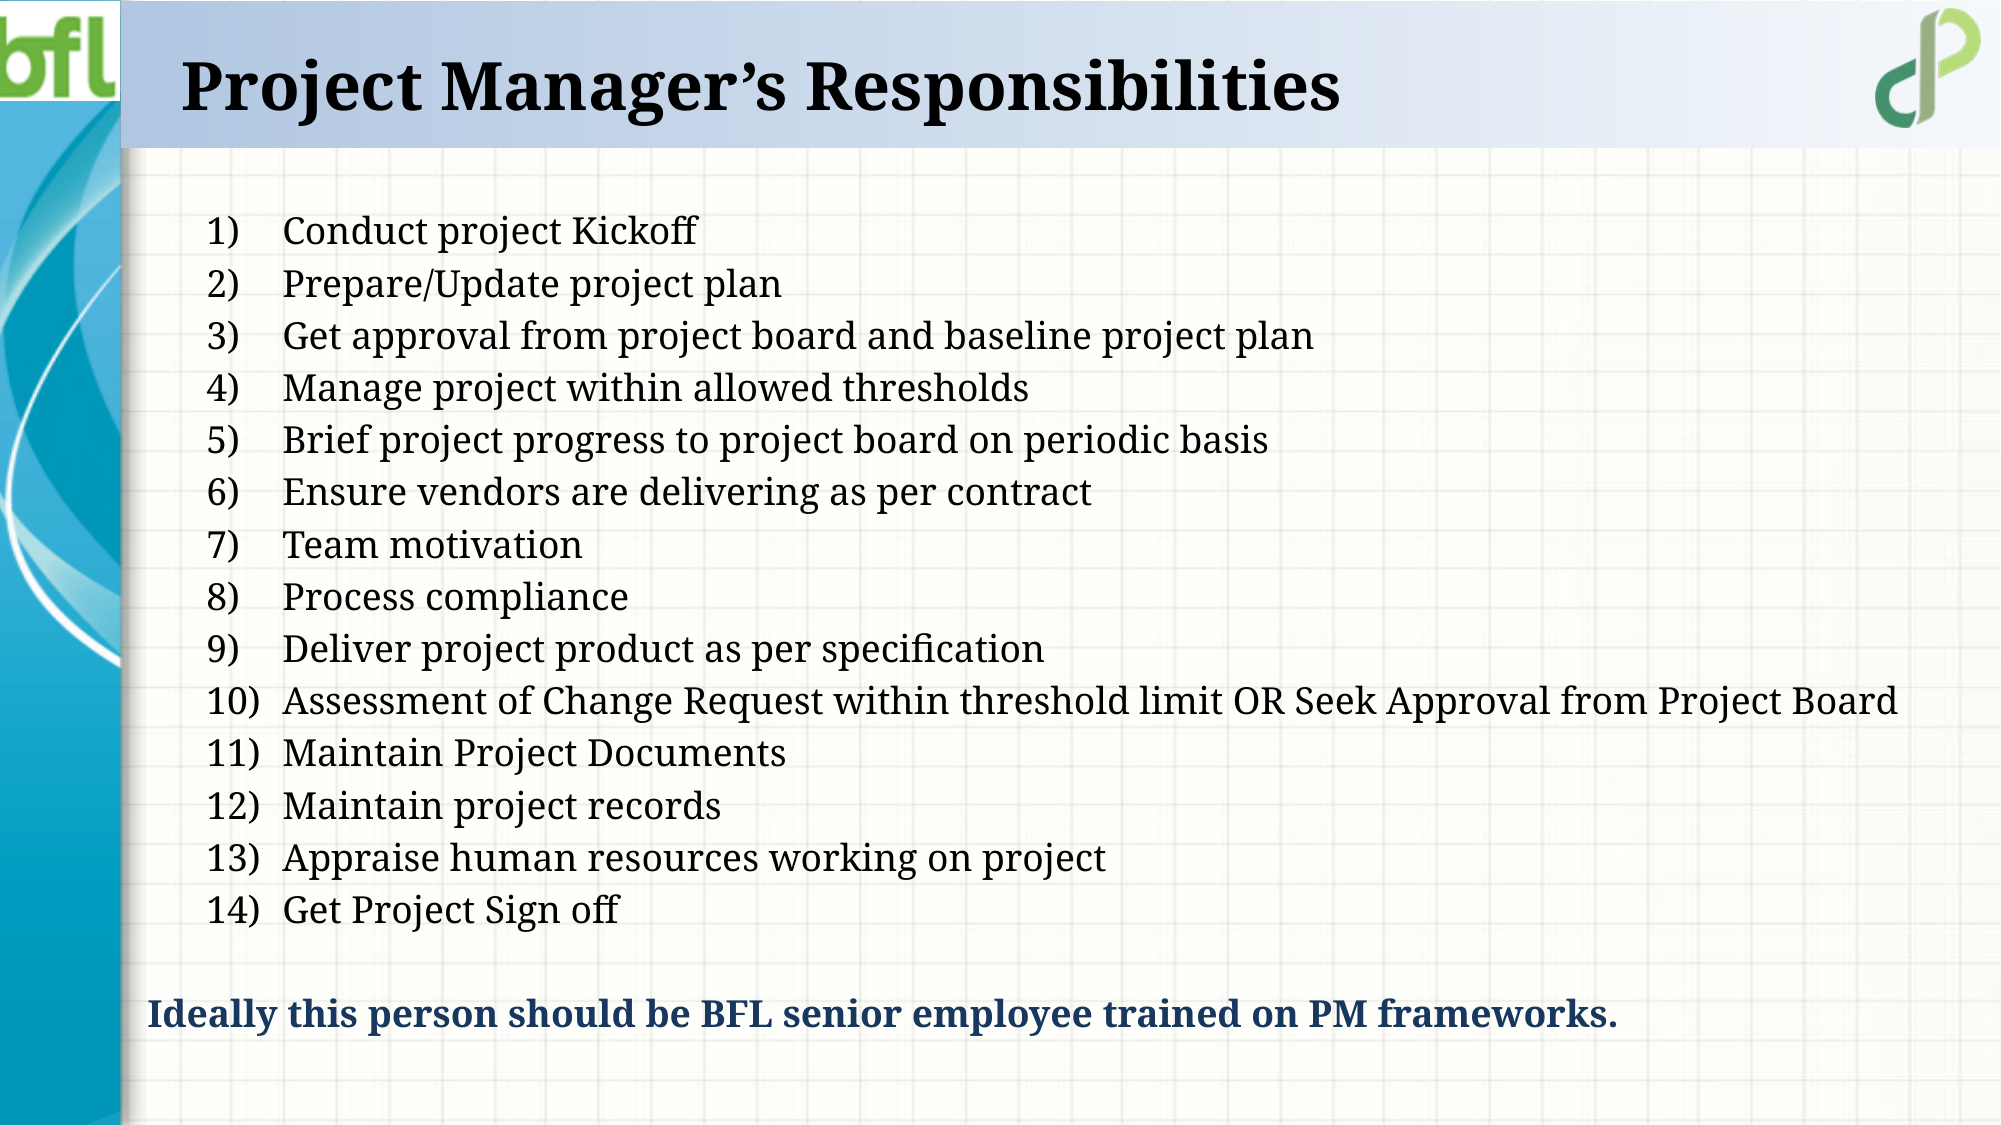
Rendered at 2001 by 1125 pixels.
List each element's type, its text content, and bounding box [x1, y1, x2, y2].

title Project Manager’s Responsibilities [166, 9, 1934, 159]
picture [0, 0, 2001, 1125]
list Conduct project Kickoff Prepare/Update project plan Get approval from project board and baseline project plan Manage project within allowed thresholds Brief project progress to project board on periodic basis Ensure vendors are delivering as per contract Team motivation Process compliance Deliver project product as per specification Assessment of Change Request within threshold limit OR Seek Approval from Project Board Maintain Project Documents Maintain project records Appraise human resources working on project Get Project Sign off Ideally this person should be BFL senior employee trained on PM frameworks. [132, 200, 1934, 1095]
